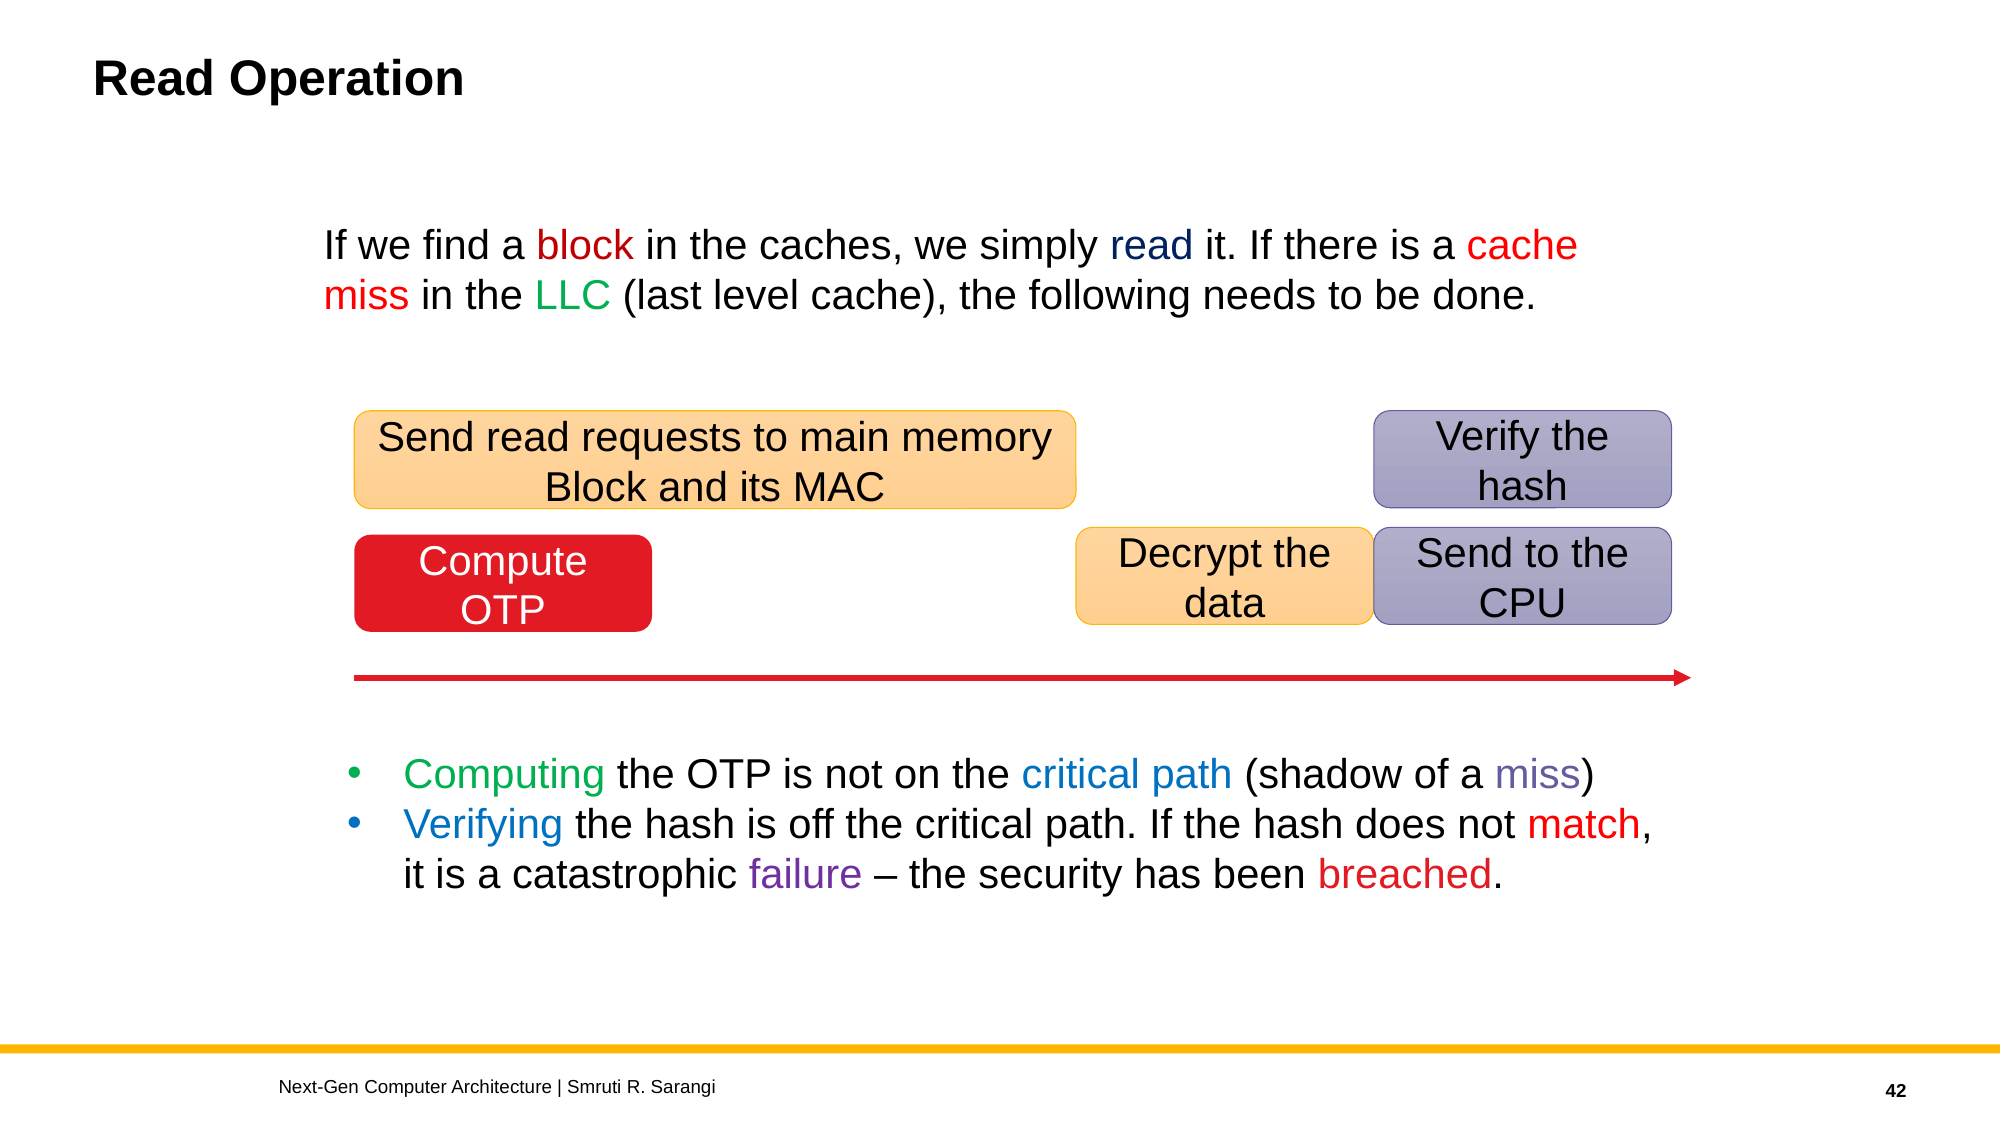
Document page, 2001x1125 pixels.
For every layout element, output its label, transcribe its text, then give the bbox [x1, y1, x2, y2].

text_box Compute OTP [353, 533, 654, 633]
text_box Send to the CPU [1373, 526, 1673, 625]
slide_number 42 [1711, 1071, 1922, 1109]
text_box Decrypt the data [1075, 526, 1374, 625]
footer Next-Gen Computer Architecture | Smruti R. Sarangi [263, 1067, 1464, 1105]
text_box Computing the OTP is not on the critical path (shadow of a miss) Verifying the hash is off the critical path. If the hash does not match, it is a catastrophic failure – the security has been breached. [332, 739, 1668, 905]
text_box Verify the hash [1373, 410, 1673, 509]
text_box Send read requests to main memory Block and its MAC [353, 410, 1077, 510]
list If we find a block in the caches, we simply read it. If there is a cache miss in the LLC (last level cache), the following needs to be done. [308, 210, 1653, 345]
title Read Operation [78, 45, 1578, 180]
